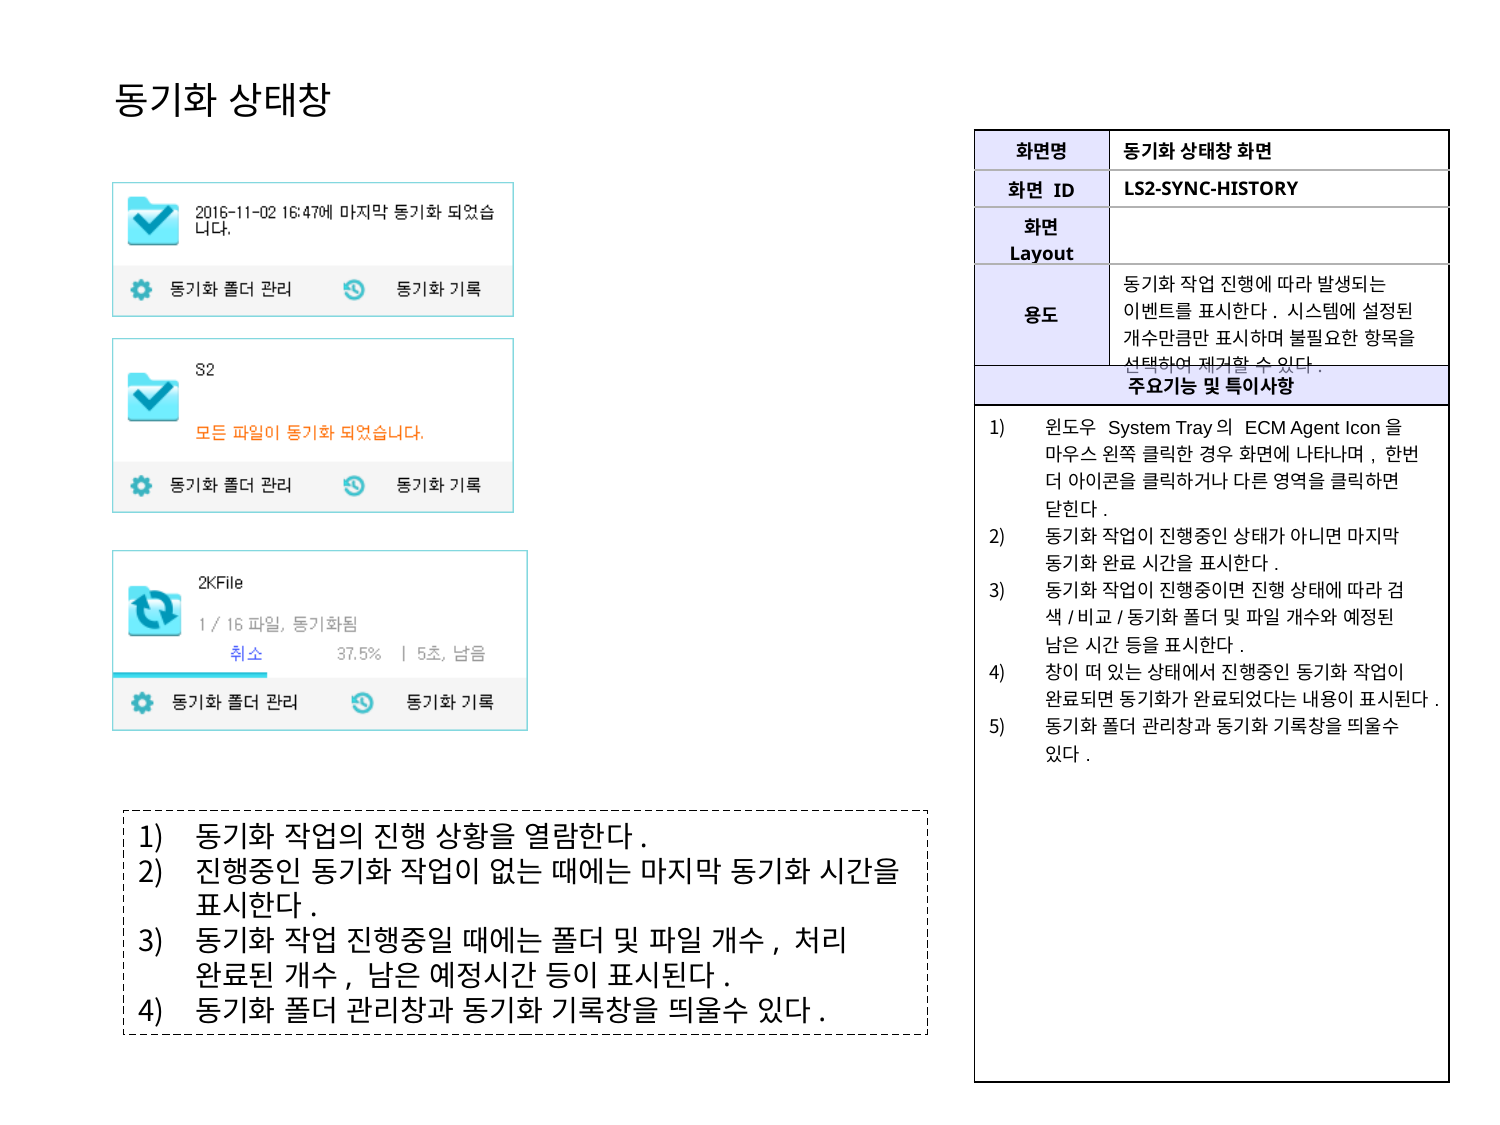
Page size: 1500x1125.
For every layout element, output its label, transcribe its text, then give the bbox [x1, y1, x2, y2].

table_cell 윈도우 System Tray의 ECM Agent Icon을 마우스 왼쪽 클릭한 경우 화면에 나타나며, 한번 더 아이콘을 클릭하거나 다른 영역을 클릭하면 닫힌다. 동기화 작업이 진행중인 상태가 아니면 마지막 동기화 완료 시간을 표시한다. 동기화 작업이 진행중이면 진행 상태에 따라 검색/비교/동기화 폴더 및 파일 개수와 예정된 남은 시간 등을 표시한다. 창이 떠 있는 상태에서 진행중인 동기화 작업이 완료되면 동기화가 완료되었다는 내용이 표시된다. 동기화 폴더 관리창과 동기화 기록창을 띄울수 있다. [975, 406, 1448, 1081]
text_box 동기화 상태창 [100, 69, 348, 130]
picture [111, 337, 514, 513]
picture [111, 182, 514, 317]
picture [111, 550, 528, 731]
table_cell LS2-SYNC-HISTORY [1110, 171, 1448, 206]
table_cell 용도 [975, 265, 1109, 365]
table_cell 동기화 작업 진행에 따라 발생되는 이벤트를 표시한다. 시스템에 설정된 개수만큼만 표시하며 불필요한 항목을 선택하여 제거할 수 있다. [1110, 265, 1448, 365]
table_cell 화면 Layout [975, 208, 1109, 263]
table_cell 주요기능 및 특이사항 [975, 366, 1448, 404]
table_cell [1110, 208, 1448, 263]
table_header 화면명 [975, 131, 1109, 169]
table_cell 화면 ID [975, 171, 1109, 206]
table_header 동기화 상태창 화면 [1110, 131, 1448, 169]
text_box 동기화 작업의 진행 상황을 열람한다. 진행중인 동기화 작업이 없는 때에는 마지막 동기화 시간을 표시한다. 동기화 작업 진행중일 때에는 폴더 및 파일 개수, 처리 완료된 개수, 남은 예정시간 등이 표시된다. 동기화 폴더 관리창과 동기화 기록창을 띄울수 있다. [123, 810, 928, 1035]
